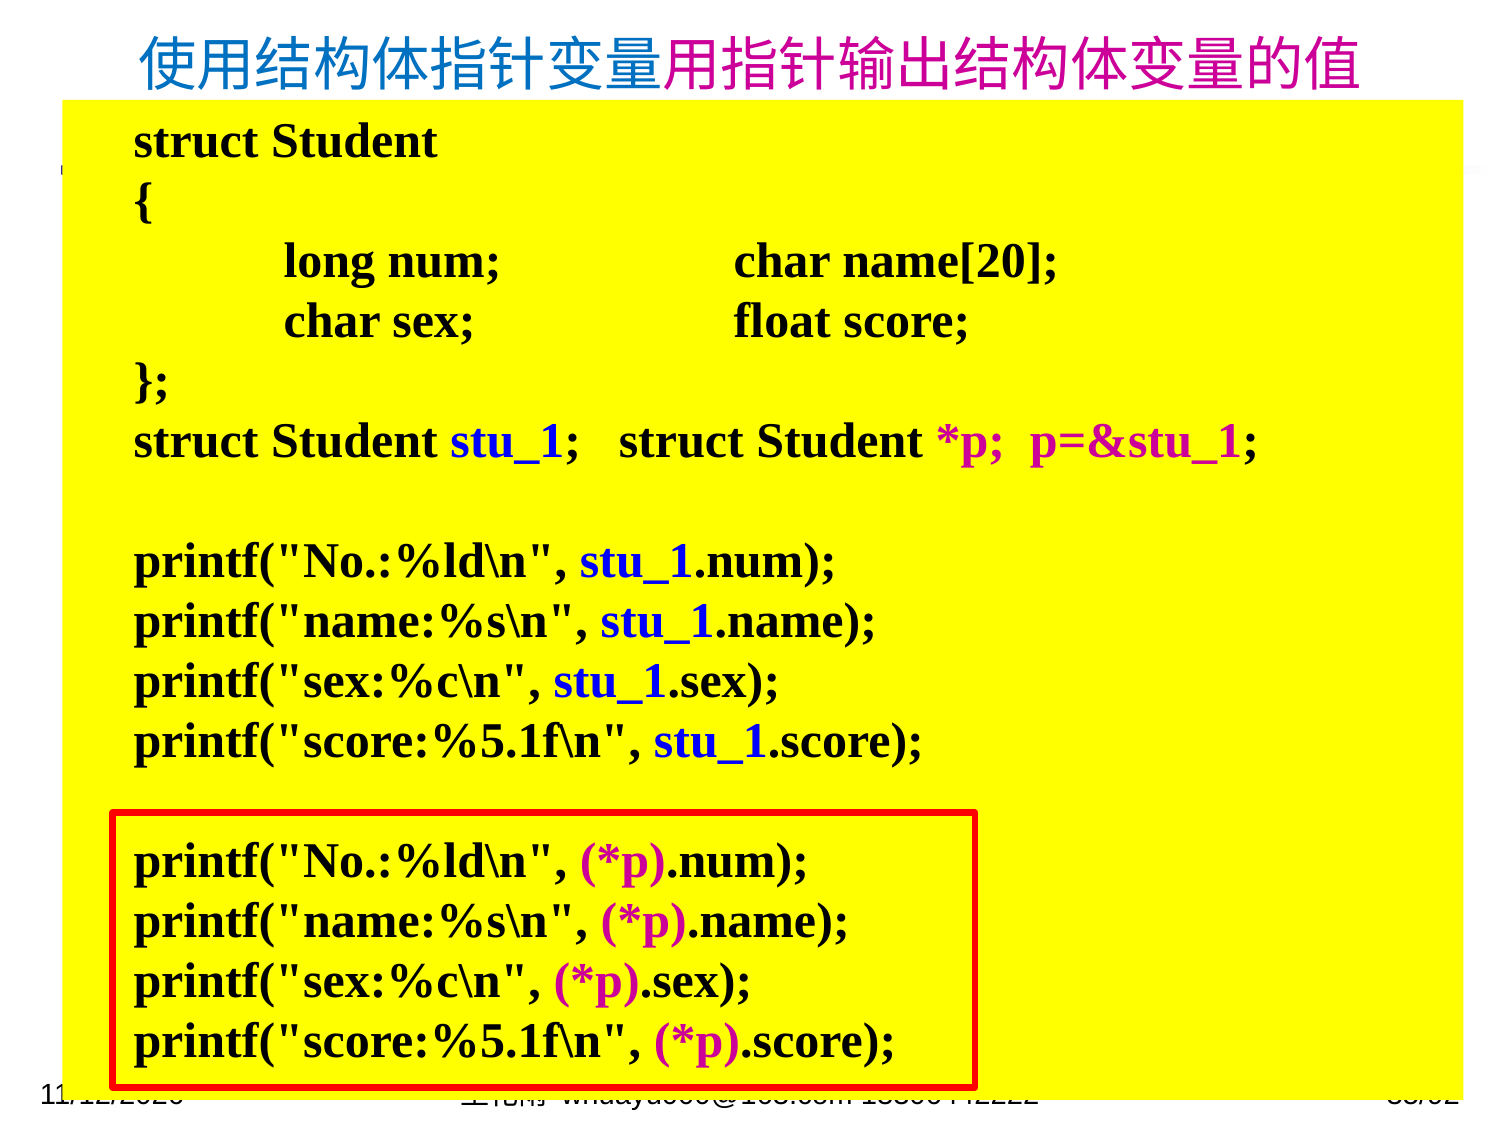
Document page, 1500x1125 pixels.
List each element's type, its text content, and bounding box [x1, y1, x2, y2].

text_box struct Student { long num; char name[20]; char sex; float score; }; struct Student stu_1; struct Student *p; p=&stu_1; printf("No.:%ld\n", stu_1.num); printf("name:%s\n", stu_1.name); printf("sex:%c\n", stu_1.sex); printf("score:%5.1f\n", stu_1.score); printf("No.:%ld\n", (*p).num); printf("name:%s\n", (*p).name); printf("sex:%c\n", (*p).sex); printf("score:%5.1f\n", (*p).score); [62, 99, 1464, 1100]
slide_number 35/92 [1187, 1074, 1476, 1103]
text_box 使用结构体指针变量用指针输出结构体变量的值 [49, 12, 1451, 113]
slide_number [24, 1074, 376, 1103]
text_box [112, 812, 975, 1088]
